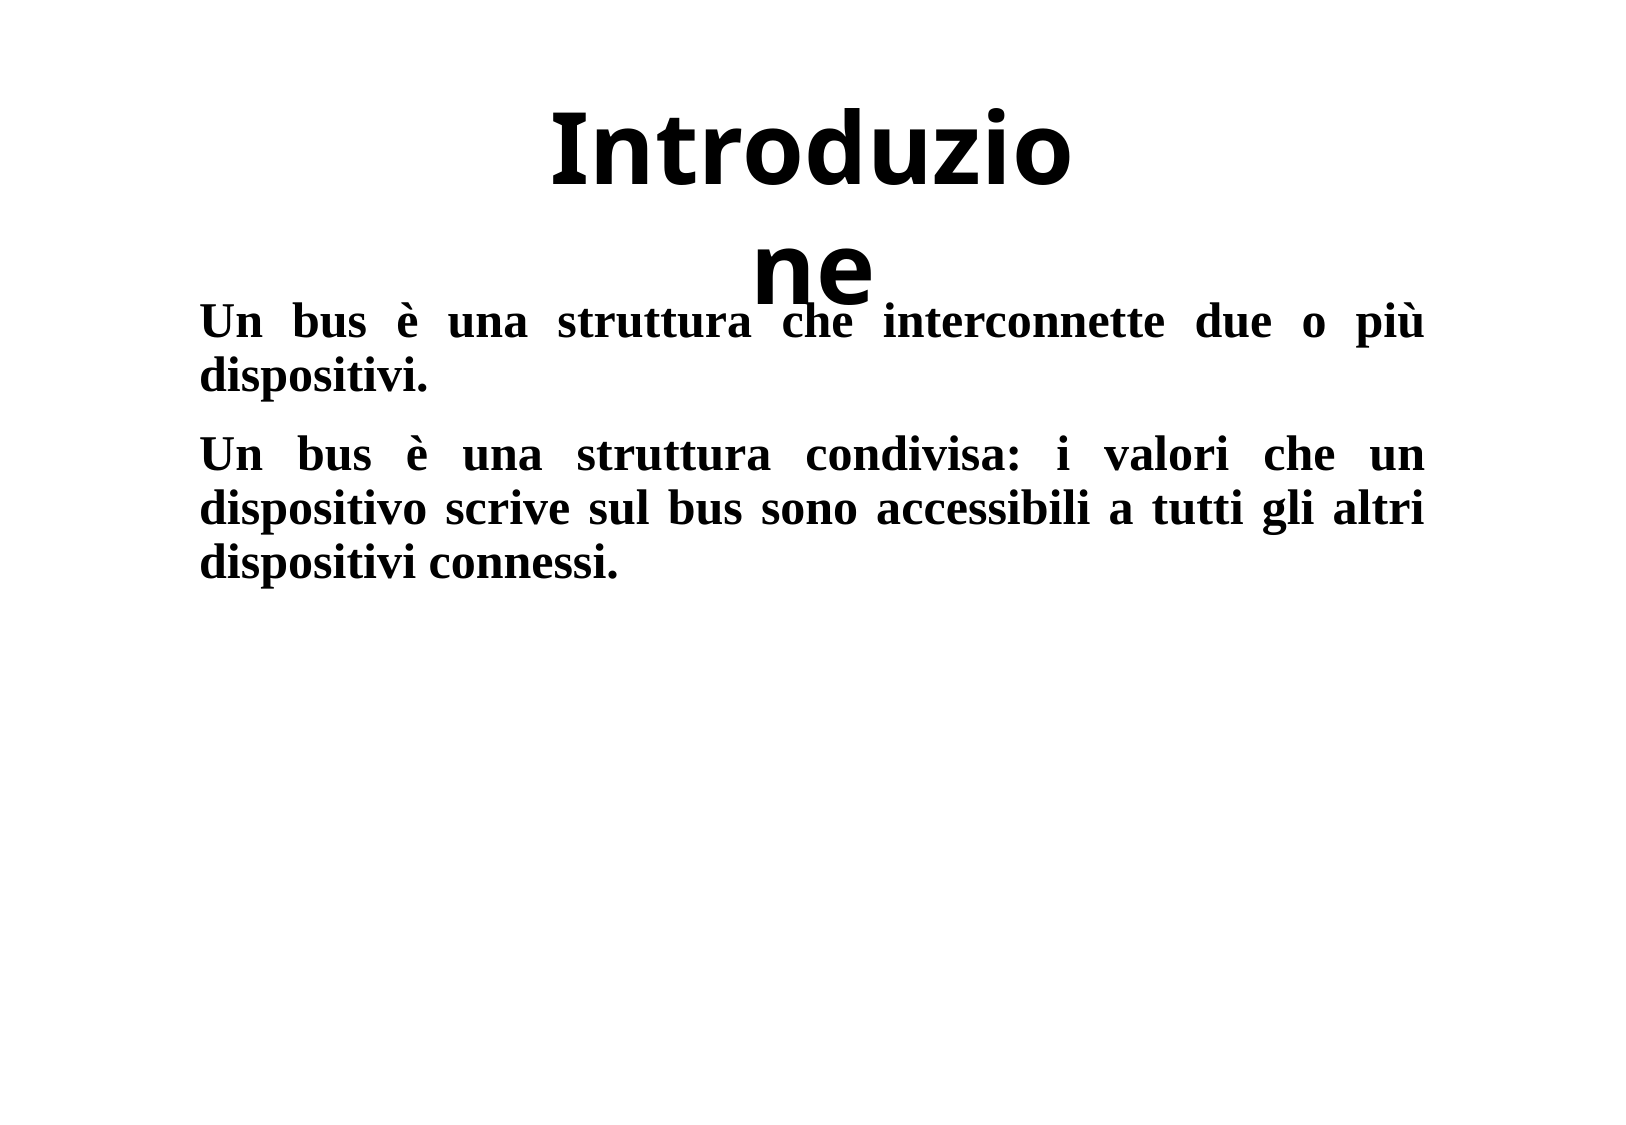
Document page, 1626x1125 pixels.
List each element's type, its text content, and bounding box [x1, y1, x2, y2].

list Un bus è una struttura che interconnette due o più dispositivi. Un bus è una struttura condivisa: i valori che un dispositivo scrive sul bus sono accessibili a tutti gli altri dispositivi connessi. [184, 287, 1441, 606]
title Introduzione [527, 81, 1099, 208]
